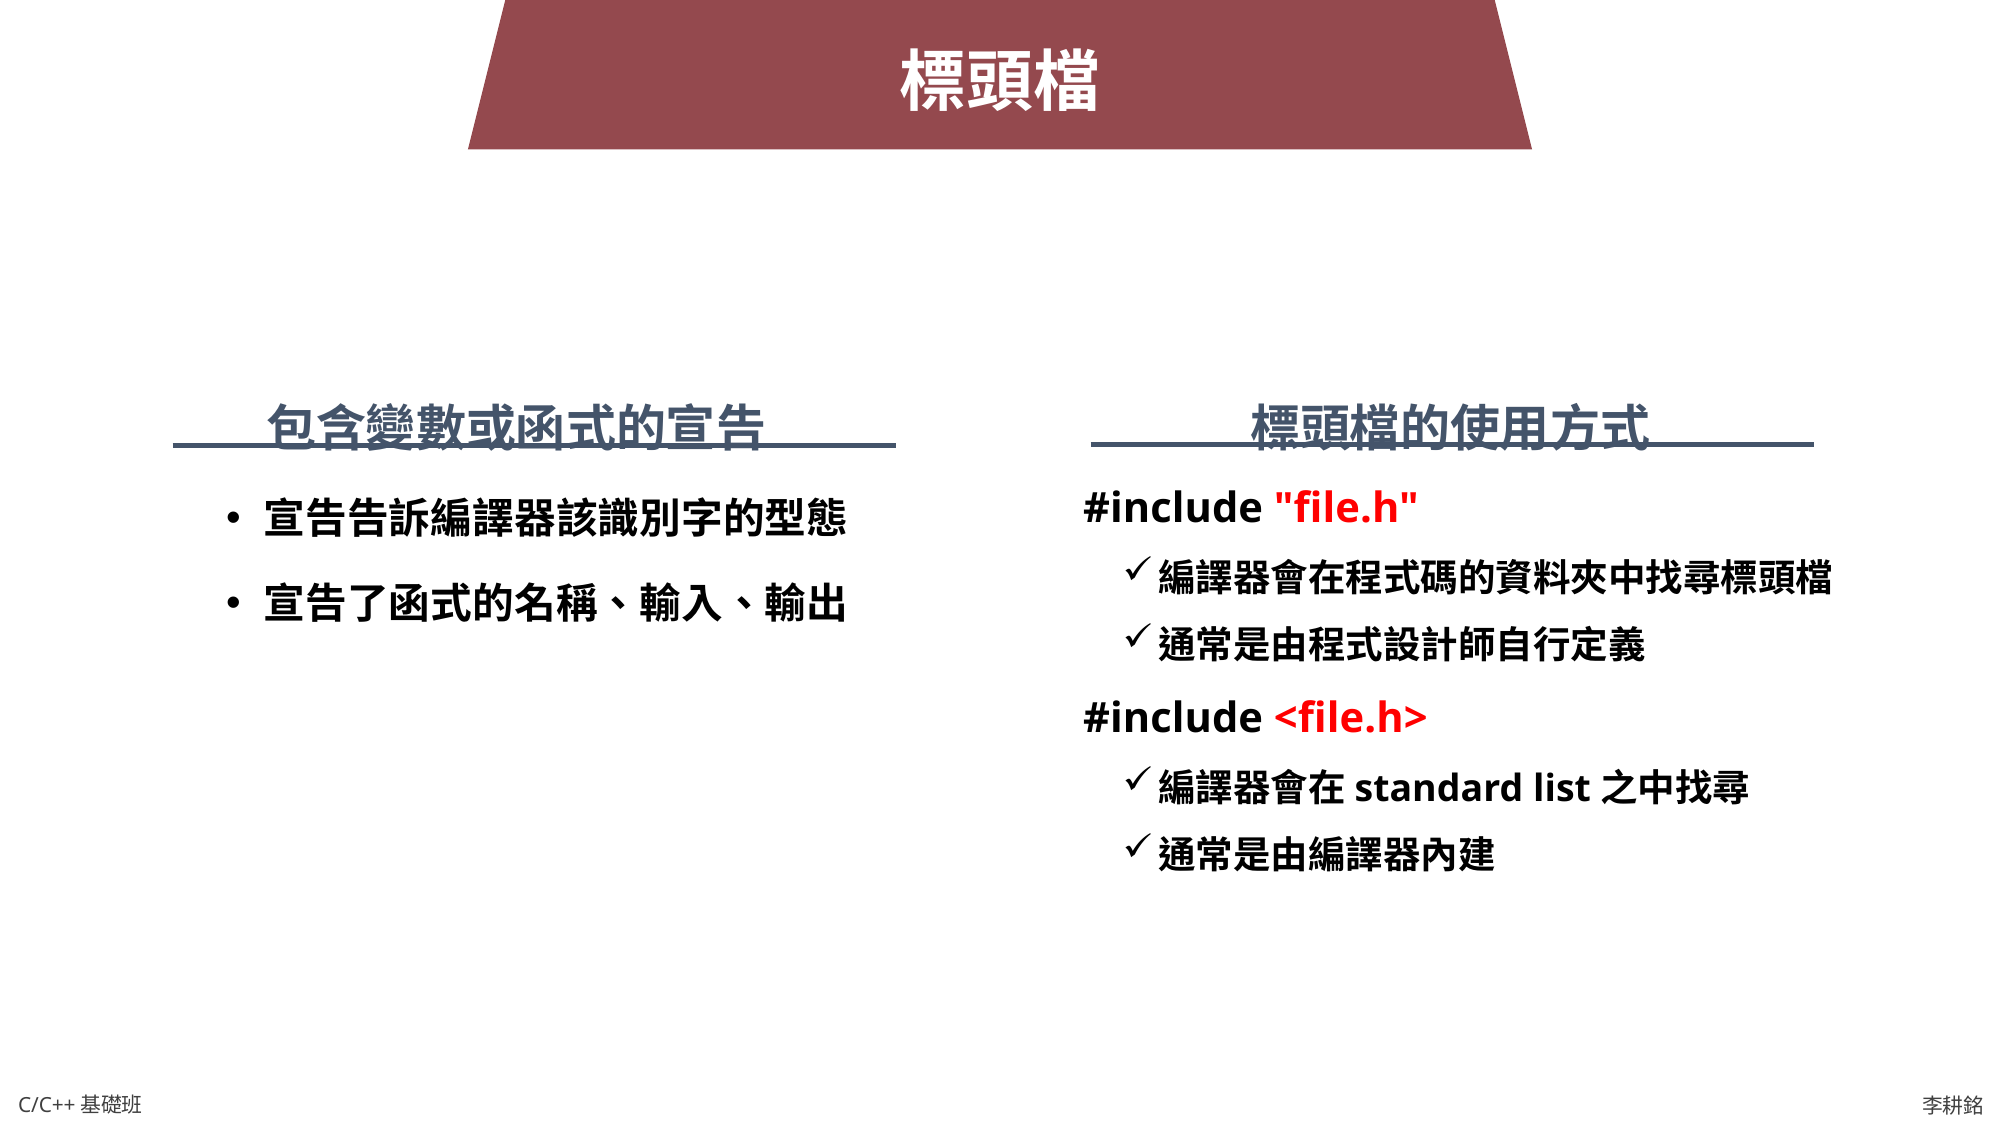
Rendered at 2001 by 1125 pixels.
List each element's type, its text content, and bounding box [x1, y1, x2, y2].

text_box 標頭檔 [885, 31, 1115, 126]
text_box 李耕銘 [1907, 1084, 2000, 1125]
text_box 包含變數或函式的宣告 宣告告訴編譯器該識別字的型態 宣告了函式的名稱、輸入、輸出 [136, 328, 896, 595]
text_box C/C++基礎班 [3, 1084, 158, 1125]
text_box 標頭檔的使用方式 #include "file.h" 編譯器會在程式碼的資料夾中找尋標頭檔 通常是由程式設計師自行定義 #include <file.h> 編譯器會在standard list之中找尋 通常是由編譯器內建 [993, 328, 1907, 884]
text_box [466, 0, 1534, 151]
